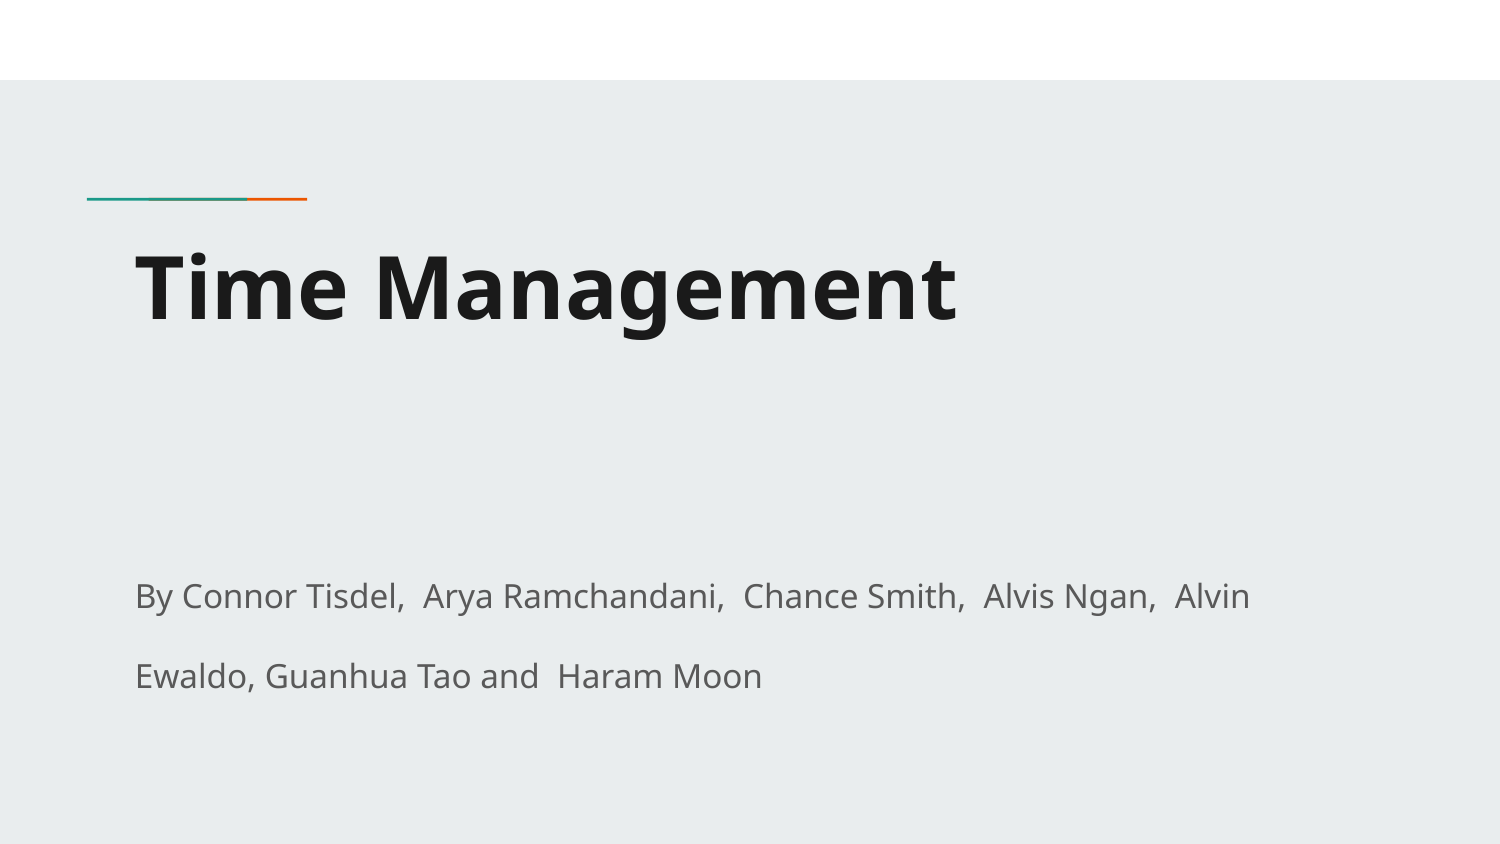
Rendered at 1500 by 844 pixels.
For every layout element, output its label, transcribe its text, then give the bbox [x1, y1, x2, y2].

subtitle By Connor Tisdel, Arya Ramchandani, Chance Smith, Alvis Ngan, Alvin Ewaldo, Guanhua Tao and Haram Moon [119, 520, 1381, 686]
title Time Management [119, 216, 1381, 490]
